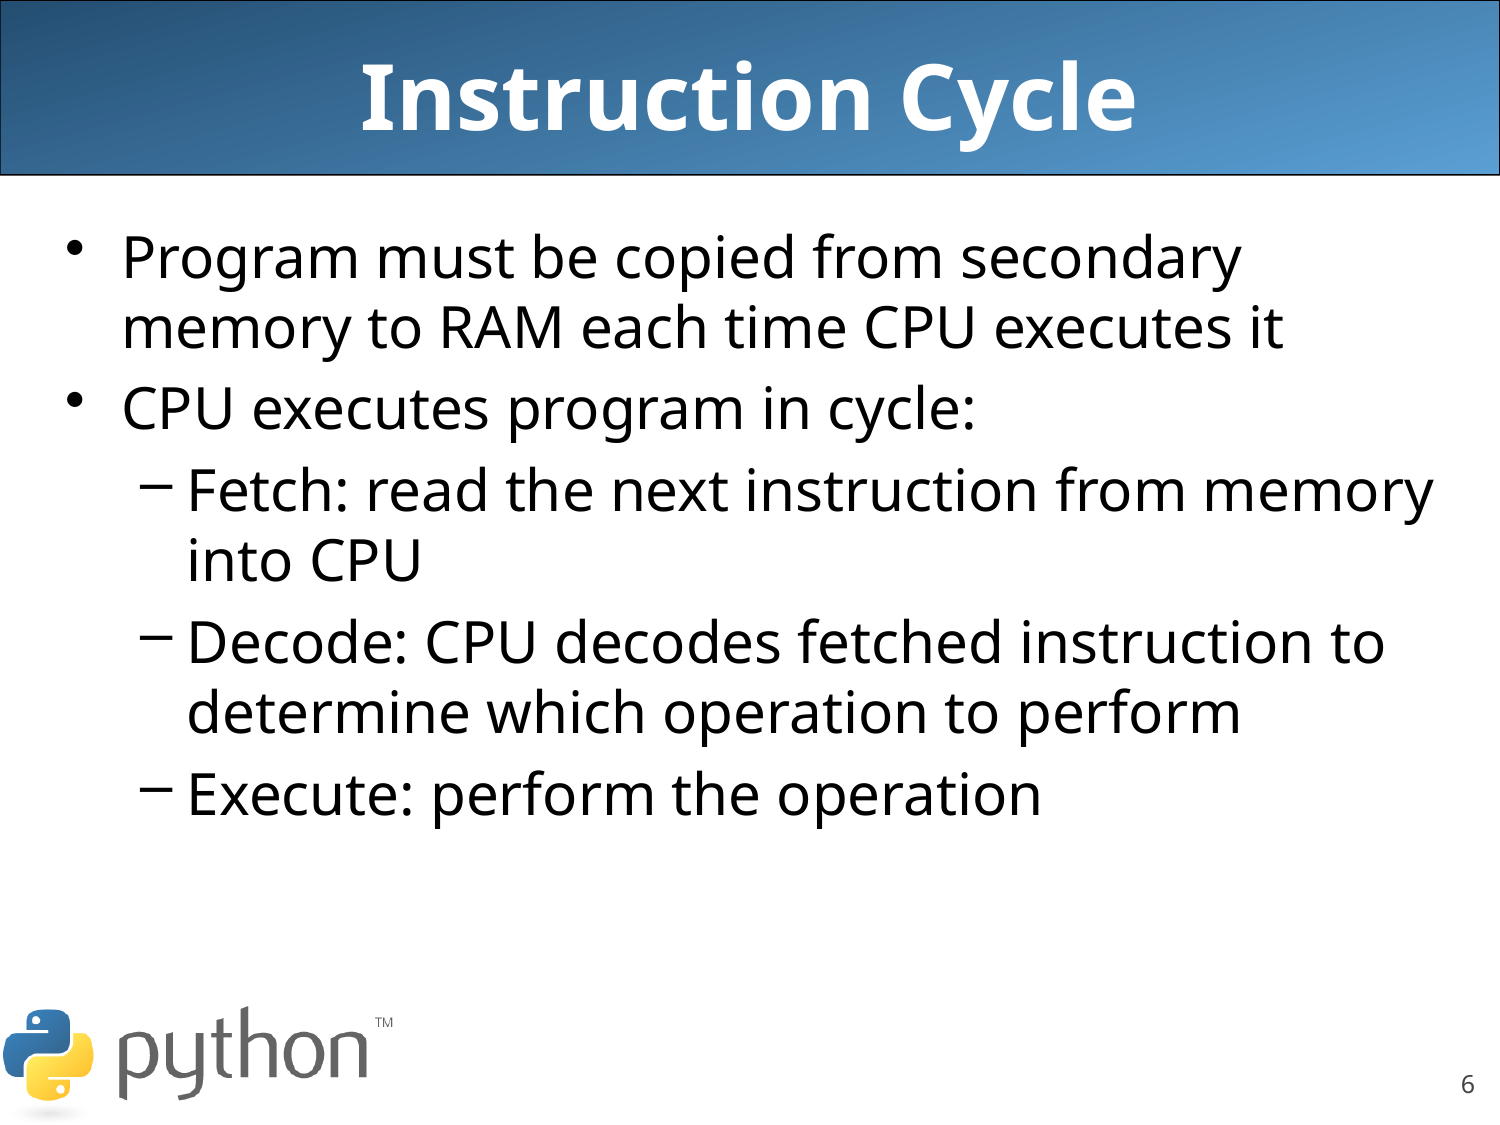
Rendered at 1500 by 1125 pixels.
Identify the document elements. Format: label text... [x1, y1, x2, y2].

list Program must be copied from secondary memory to RAM each time CPU executes it CPU executes program in cycle: Fetch: read the next instruction from memory into CPU Decode: CPU decodes fetched instruction to determine which operation to perform Execute: perform the operation [50, 212, 1475, 1025]
picture [0, 999, 402, 1123]
title Instruction Cycle [75, 0, 1425, 188]
